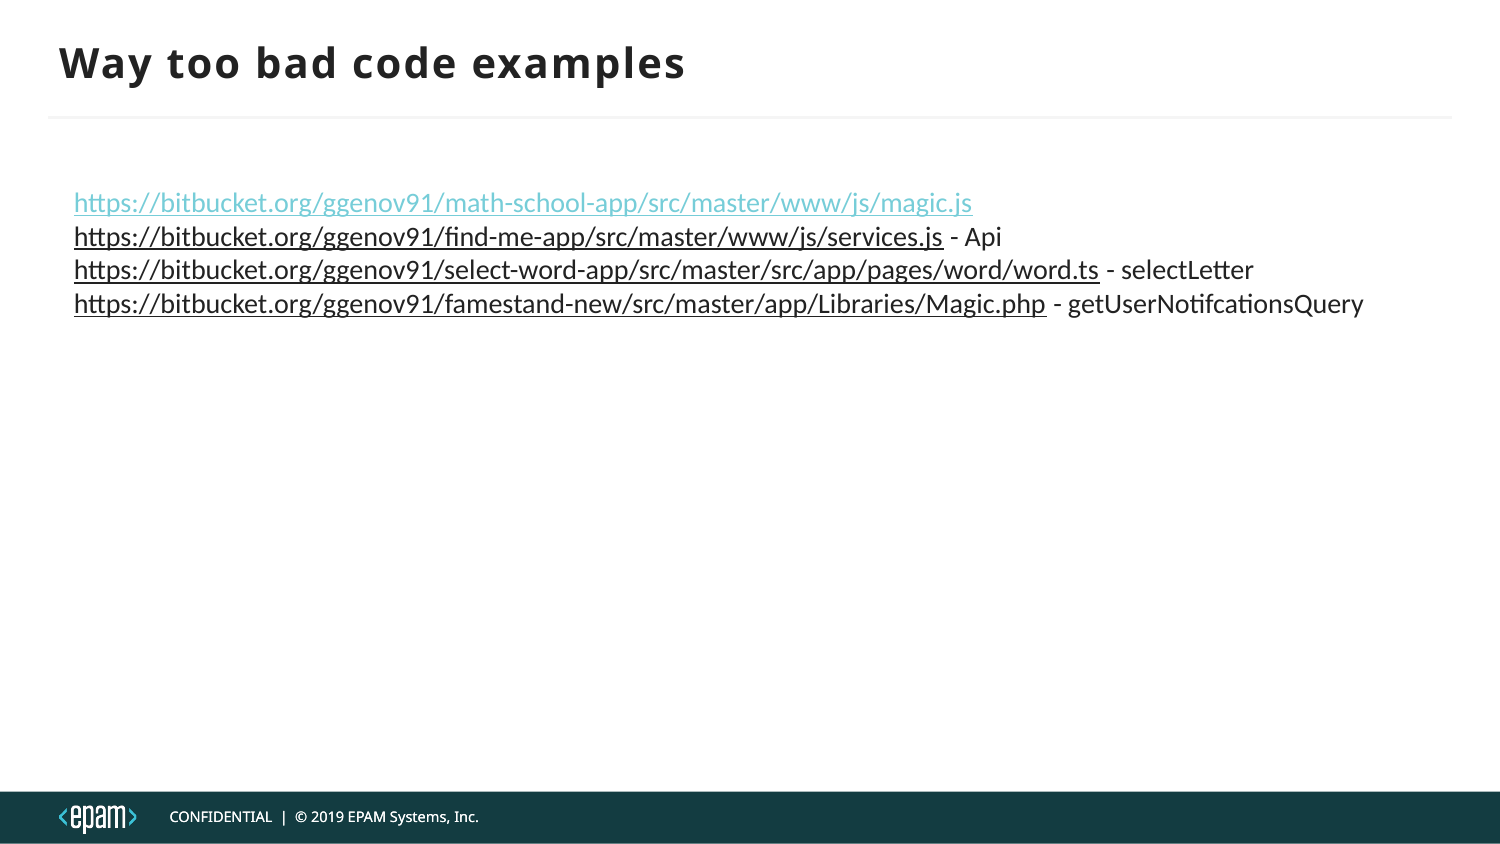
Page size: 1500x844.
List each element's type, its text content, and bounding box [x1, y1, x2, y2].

text_box https://bitbucket.org/ggenov91/math-school-app/src/master/www/js/magic.js https://bitbucket.org/ggenov91/find-me-app/src/master/www/js/services.js - Api https://bitbucket.org/ggenov91/select-word-app/src/master/src/app/pages/word/word.ts - selectLetter https://bitbucket.org/ggenov91/famestand-new/src/master/app/Libraries/Magic.php - getUserNotifcationsQuery [59, 176, 1453, 361]
text_box CONFIDENTIAL | © 2019 EPAM Systems, Inc. [154, 800, 552, 833]
title Way too bad code examples [59, 37, 1442, 87]
